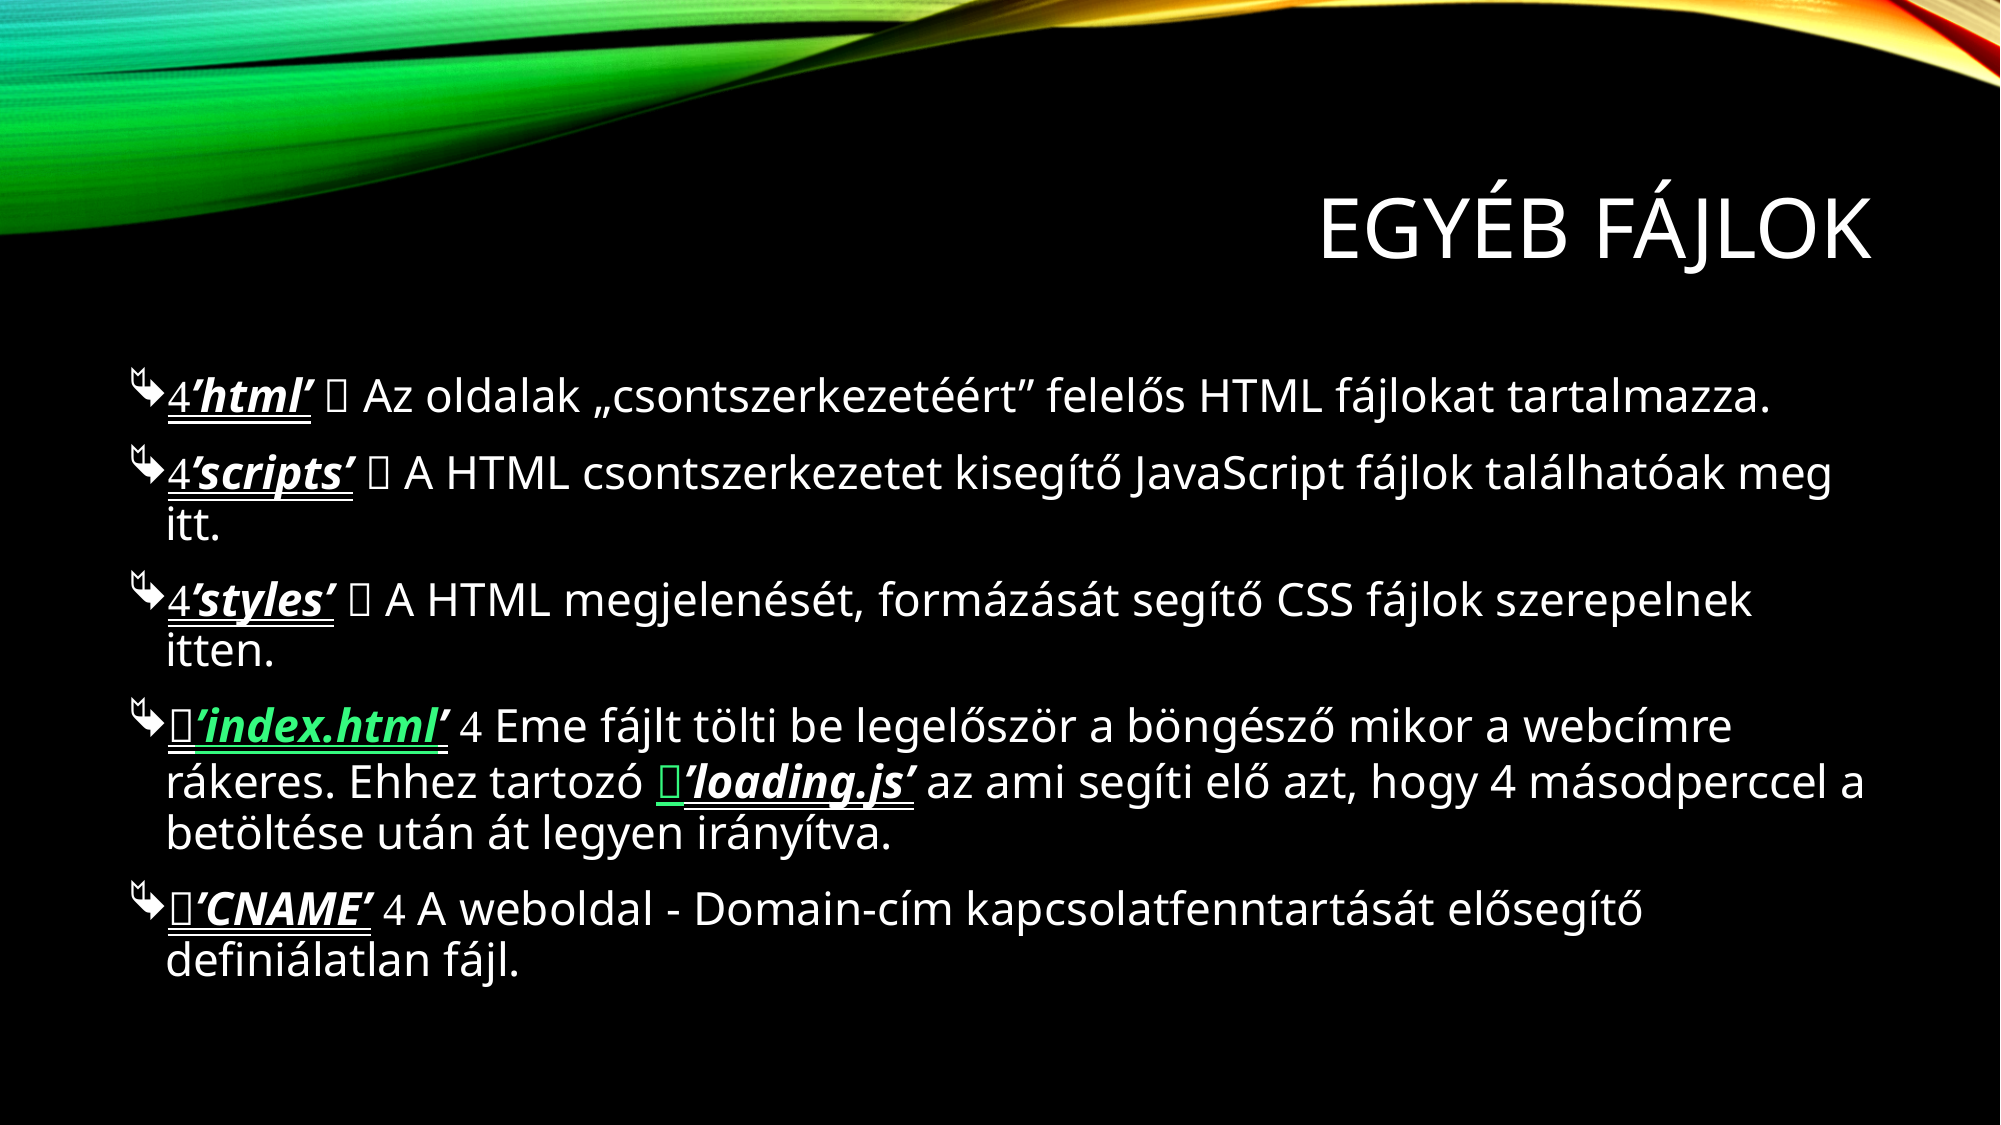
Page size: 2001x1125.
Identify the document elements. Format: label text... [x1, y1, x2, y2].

list ’html’  Az oldalak „csontszerkezetéért” felelős HTML fájlokat tartalmazza. ’scripts’  A HTML csontszerkezetet kisegítő JavaScript fájlok találhatóak meg itt. ’styles’  A HTML megjelenését, formázását segítő CSS fájlok szerepelnek itten. ’index.html’  Eme fájlt tölti be legelőször a böngésző mikor a webcímre rákeres. Ehhez tartozó ’loading.js’ az ami segíti elő azt, hogy 4 másodperccel a betöltése után át legyen irányítva. ’CNAME’  A weboldal - Domain-cím kapcsolatfenntartását elősegítő definiálatlan fájl. [112, 360, 1888, 1021]
picture [0, 0, 2000, 237]
title Egyéb fájlok [474, 125, 1888, 338]
